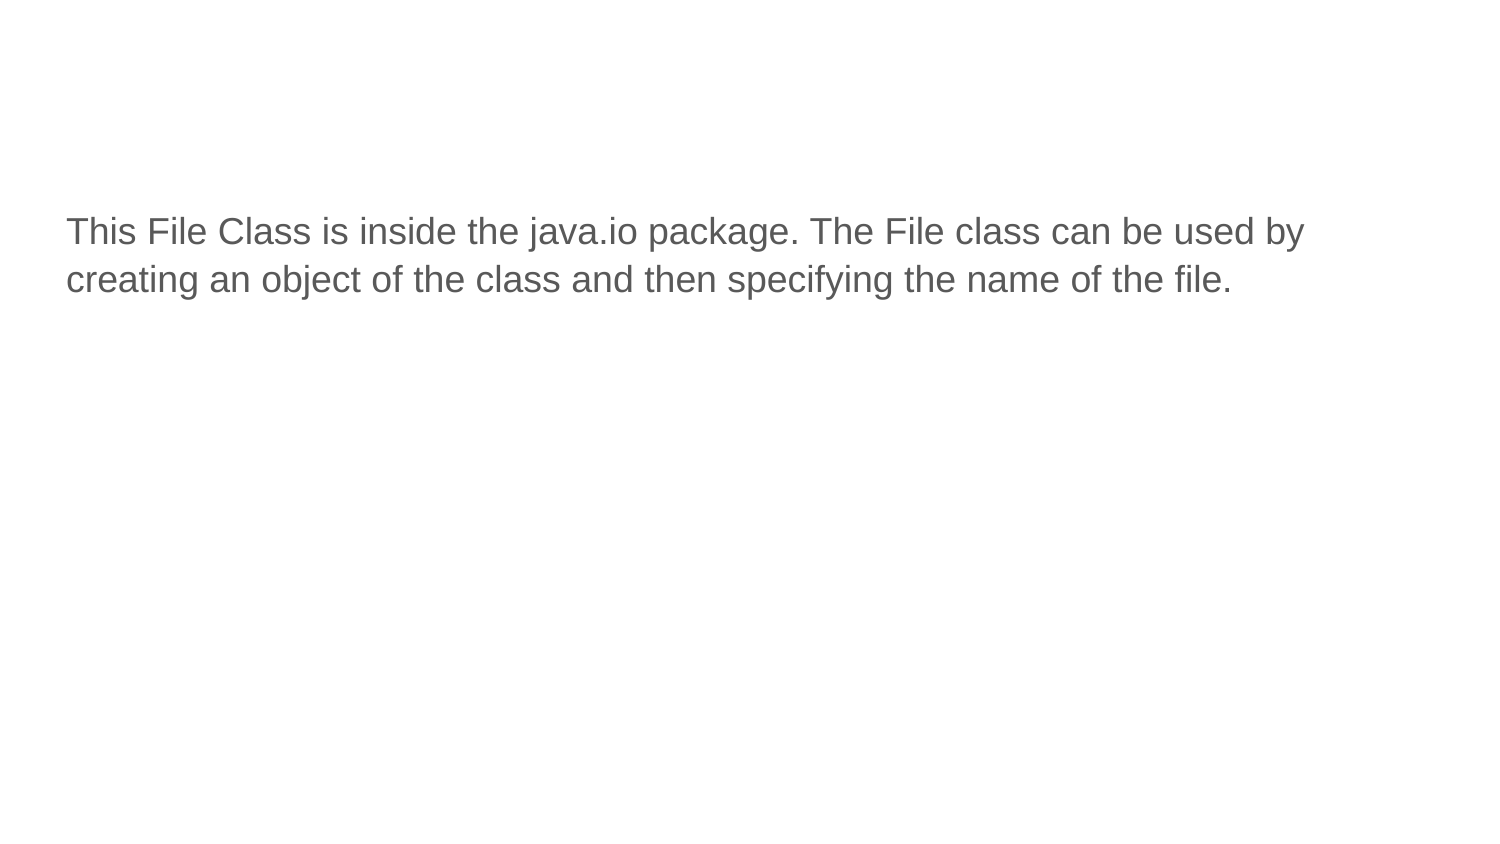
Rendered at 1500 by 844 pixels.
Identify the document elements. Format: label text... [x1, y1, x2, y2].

list This File Class is inside the java.io package. The File class can be used by creating an object of the class and then specifying the name of the file. [51, 189, 1449, 750]
